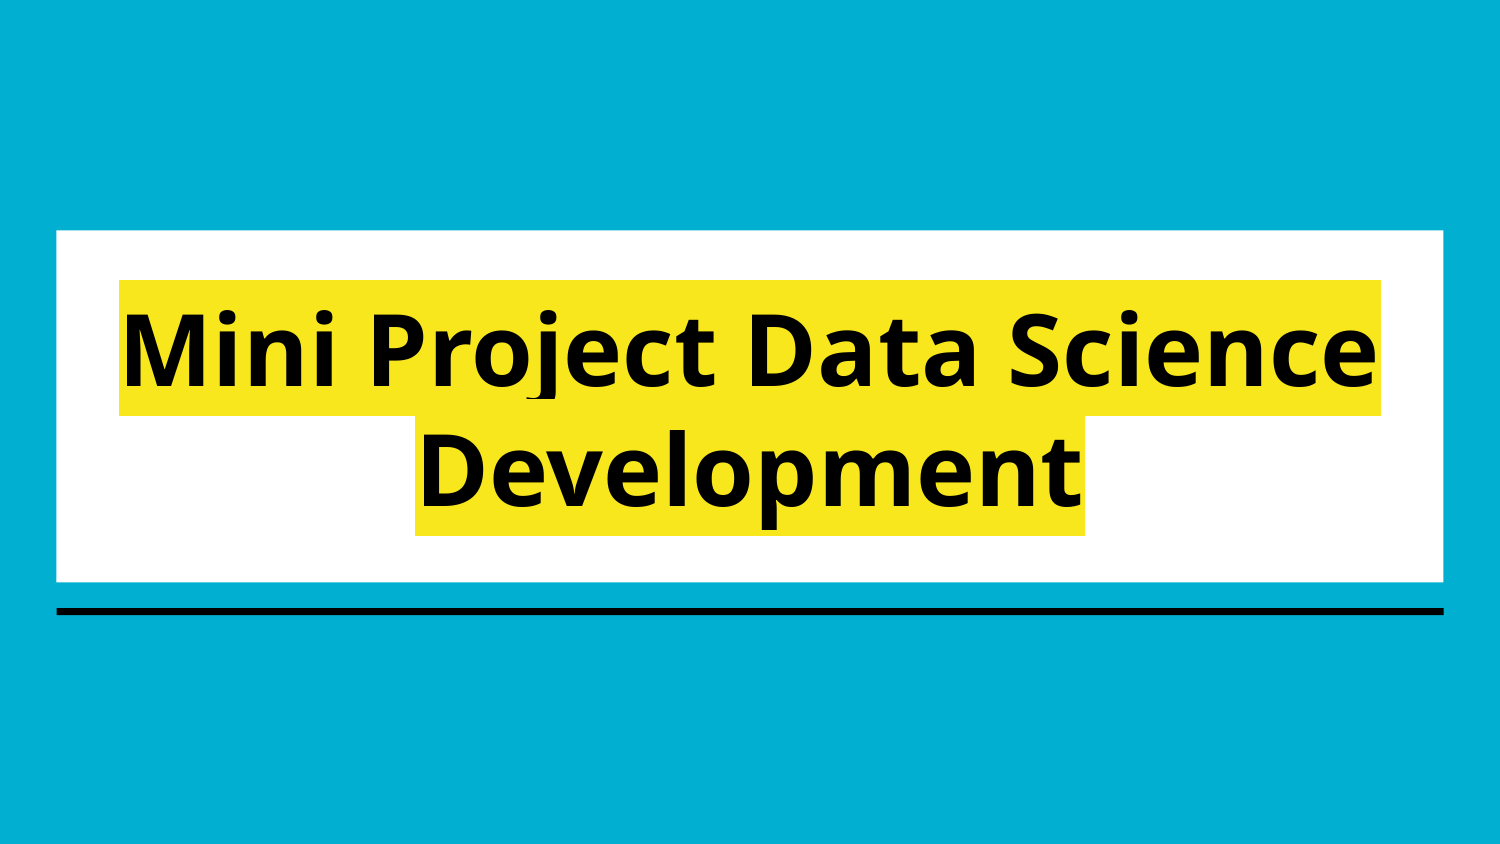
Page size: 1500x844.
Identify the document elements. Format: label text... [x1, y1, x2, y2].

title Mini Project Data Science Development [56, 230, 1444, 583]
